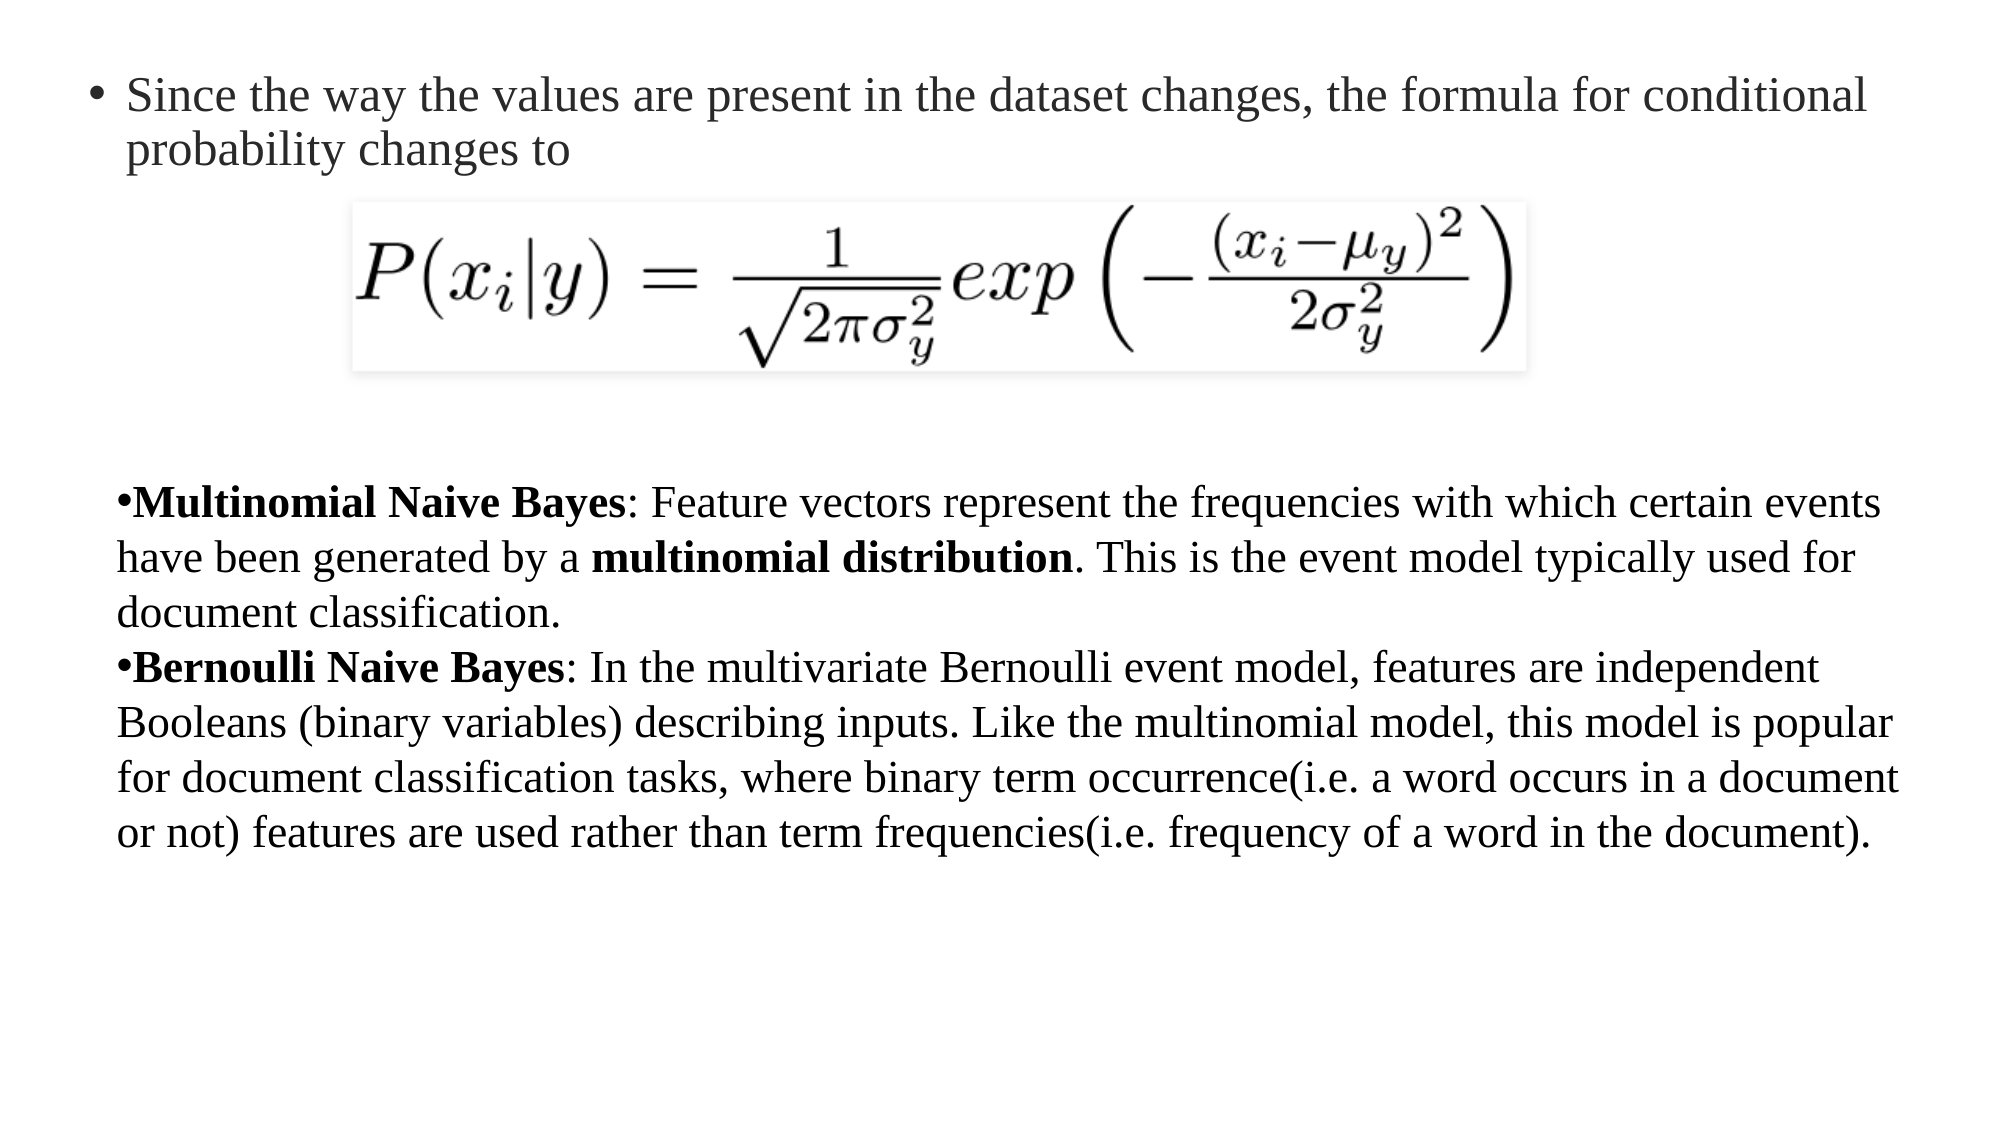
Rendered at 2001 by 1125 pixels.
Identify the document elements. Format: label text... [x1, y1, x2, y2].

picture [331, 196, 1564, 387]
list Since the way the values are present in the dataset changes, the formula for conditional probability changes to [73, 60, 1921, 775]
text_box Multinomial Naive Bayes: Feature vectors represent the frequencies with which certain events have been generated by a multinomial distribution. This is the event model typically used for document classification. Bernoulli Naive Bayes: In the multivariate Bernoulli event model, features are independent Booleans (binary variables) describing inputs. Like the multinomial model, this model is popular for document classification tasks, where binary term occurrence(i.e. a word occurs in a document or not) features are used rather than term frequencies(i.e. frequency of a word in the document). [101, 464, 1950, 919]
